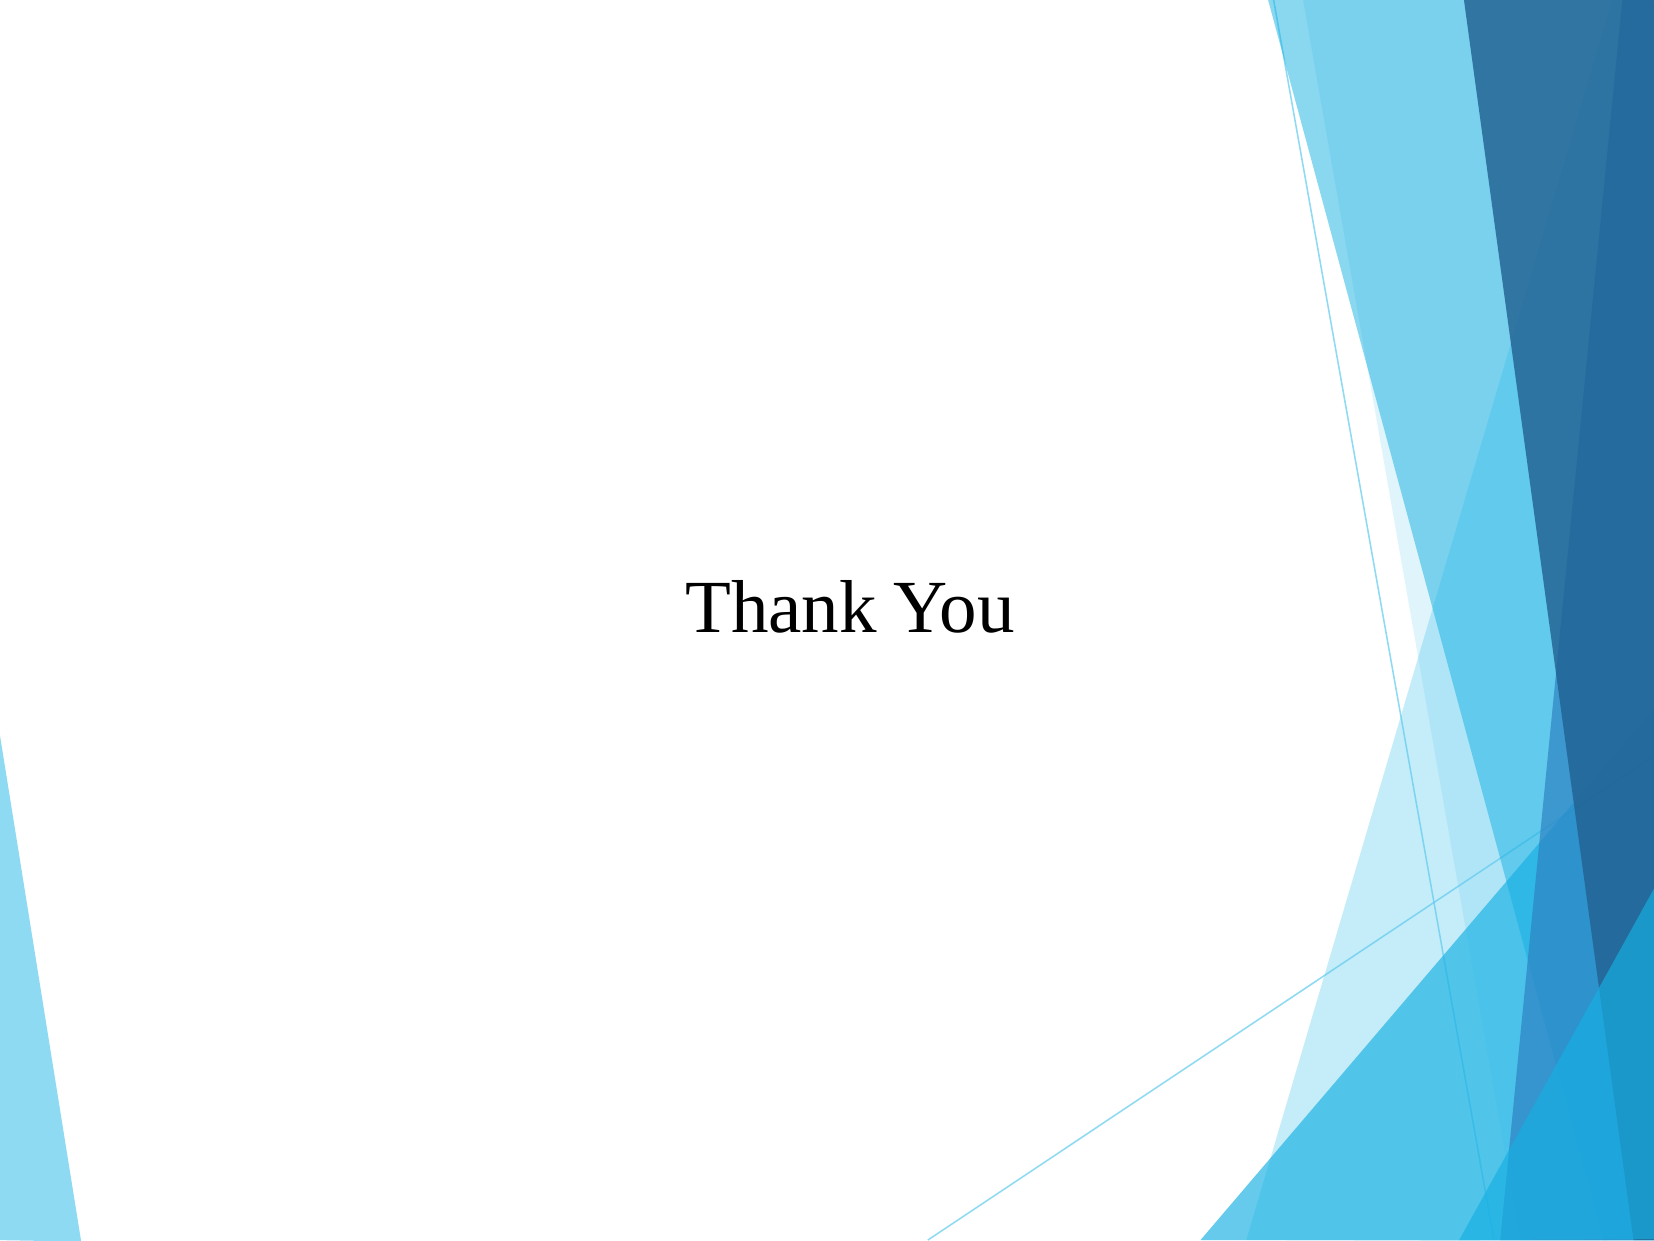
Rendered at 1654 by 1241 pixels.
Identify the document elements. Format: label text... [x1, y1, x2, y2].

text_box Thank You [106, 501, 1595, 709]
